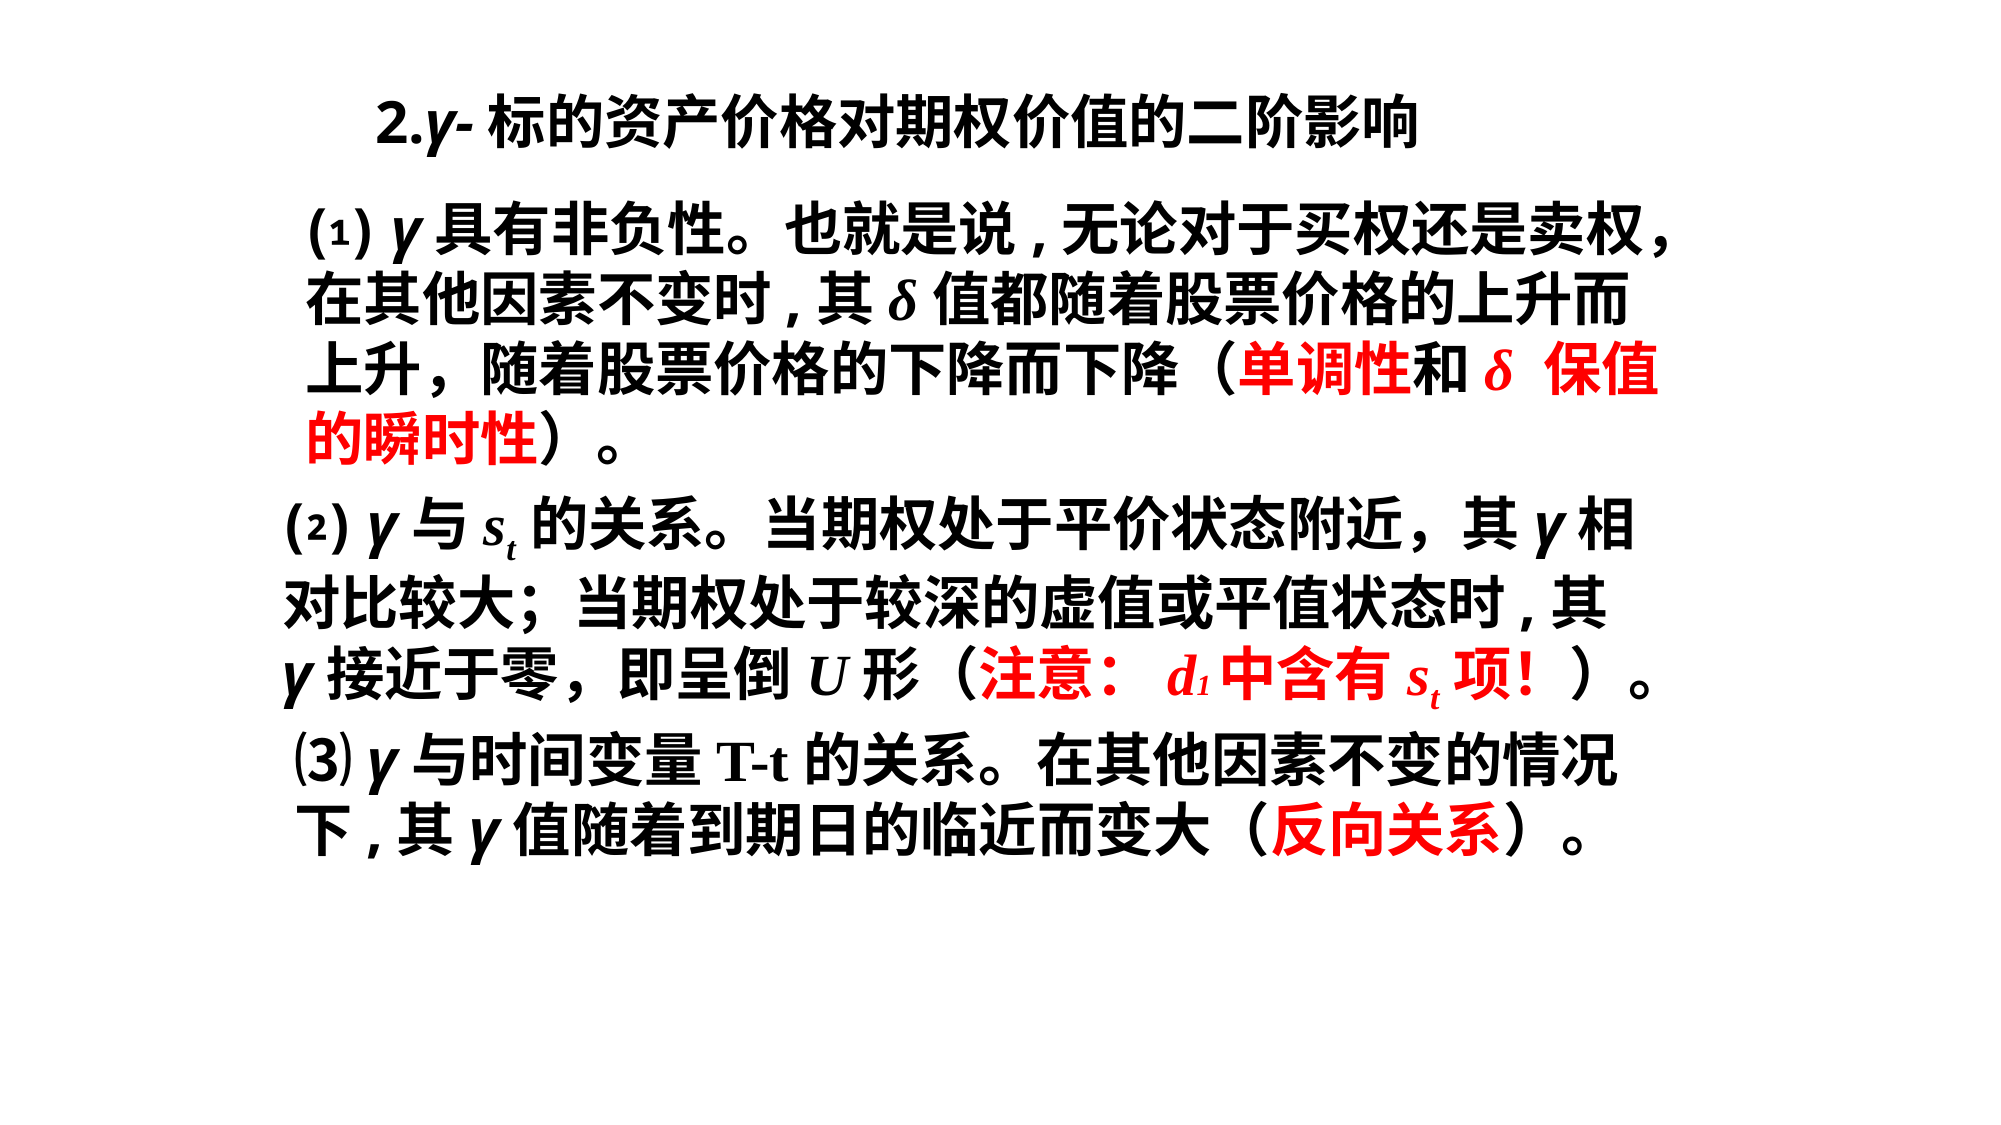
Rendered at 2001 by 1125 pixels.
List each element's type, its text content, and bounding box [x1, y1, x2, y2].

text_box ⑴ γ具有非负性。也就是说,无论对于买权还是卖权，在其他因素不变时,其δ值都随着股票价格的上升而上升，随着股票价格的下降而下降（单调性和δ 保值的瞬时性）。 [291, 184, 1697, 480]
text_box ⑶ γ与时间变量T-t的关系。在其他因素不变的情况下,其γ值随着到期日的临近而变大（反向关系）。 [279, 716, 1674, 871]
text_box 2.γ-标的资产价格对期权价值的二阶影响 [345, 78, 1435, 163]
text_box ⑵ γ与st的关系。当期权处于平价状态附近，其γ相对比较大；当期权处于较深的虚值或平值状态时,其γ接近于零，即呈倒U形（注意：d1中含有st项！）。 [267, 479, 1662, 724]
